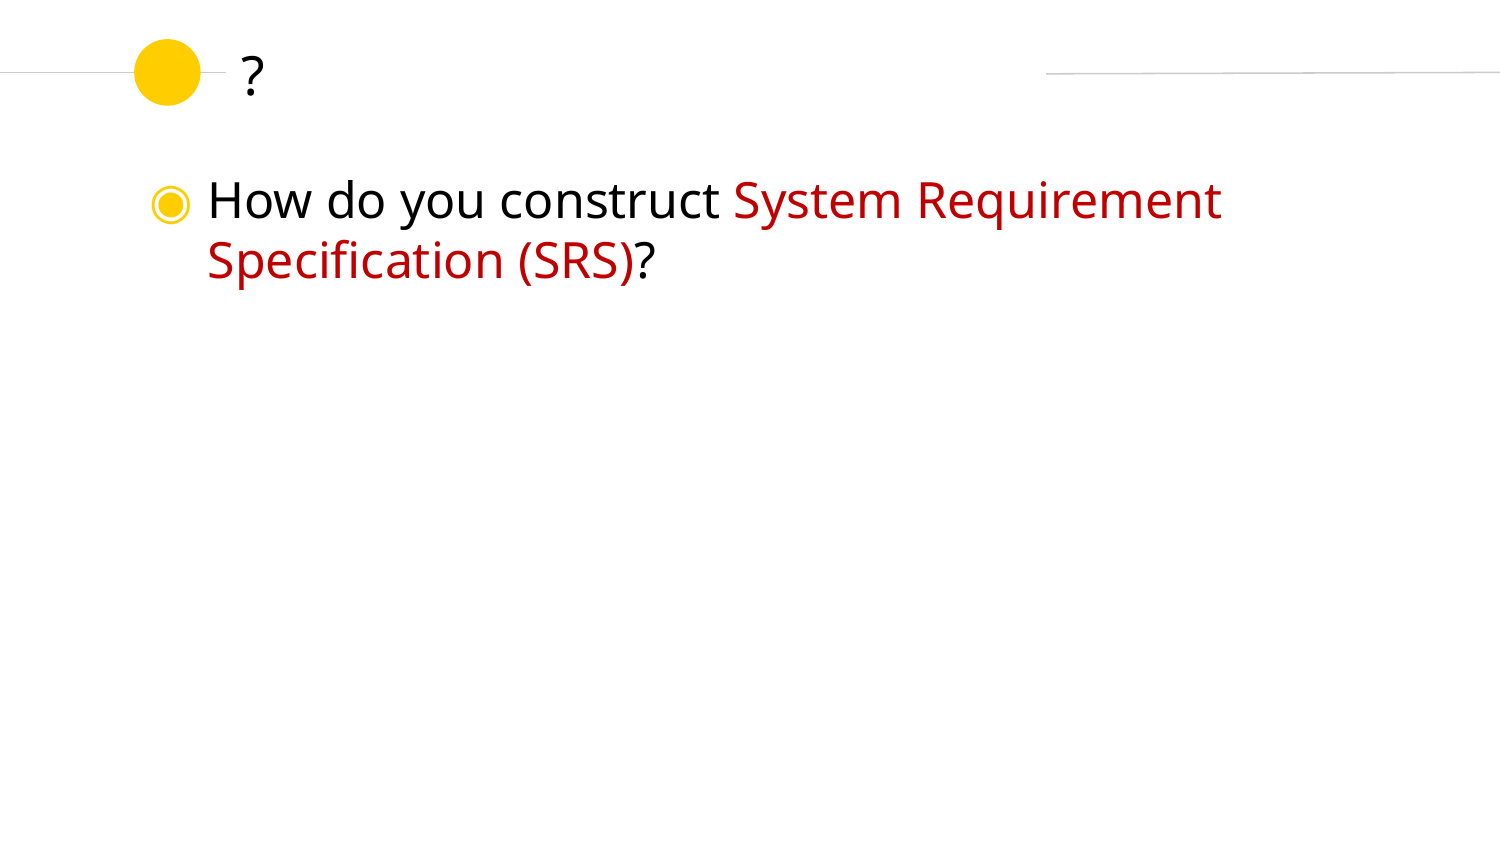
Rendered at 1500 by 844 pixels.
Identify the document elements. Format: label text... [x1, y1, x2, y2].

title ? [226, 38, 1047, 110]
list How do you construct System Requirement Specification (SRS)? [134, 153, 1467, 776]
